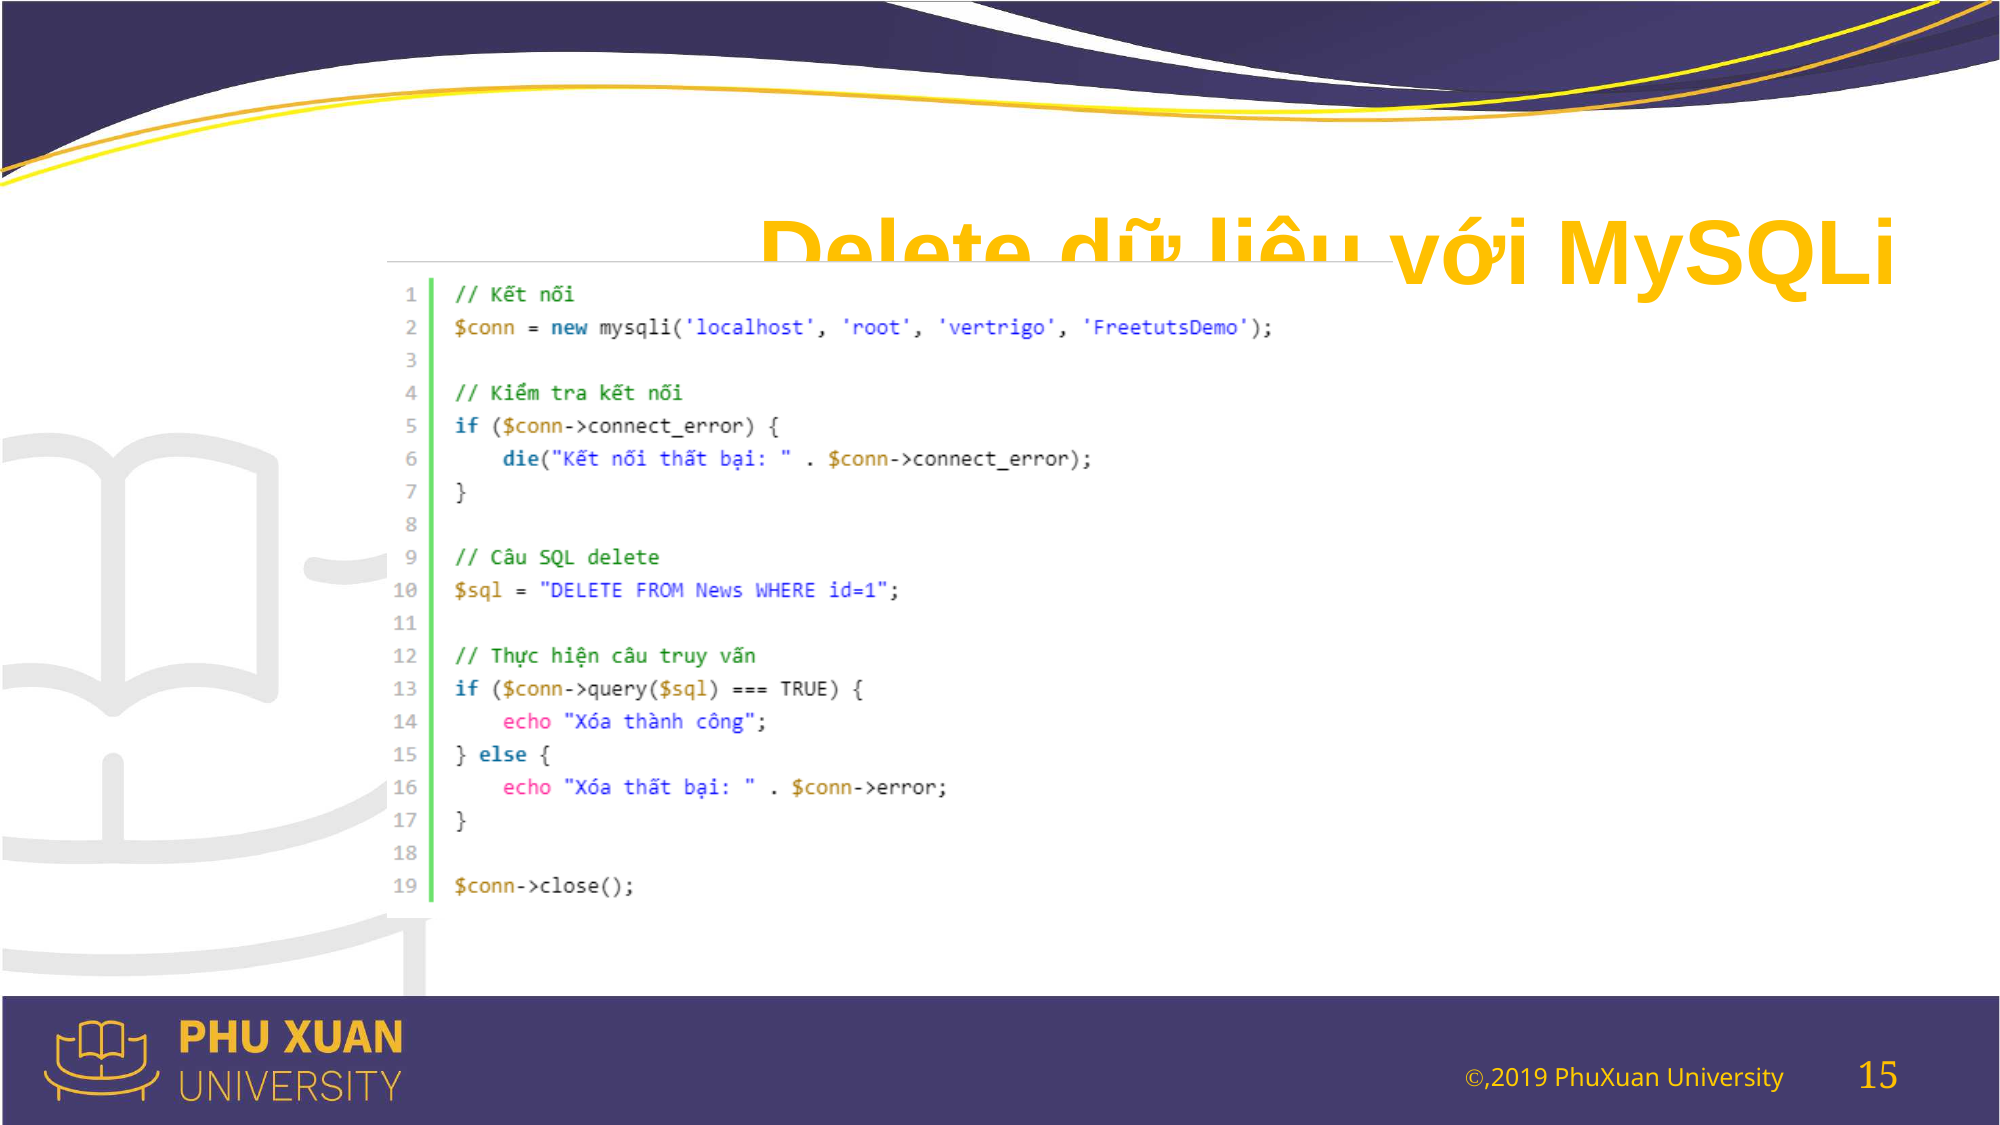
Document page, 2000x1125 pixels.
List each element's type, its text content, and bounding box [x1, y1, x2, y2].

picture [0, 0, 2000, 1125]
title Delete dữ liệu với MySQLi [99, 115, 1900, 304]
slide_number 15 [1732, 1042, 1900, 1103]
